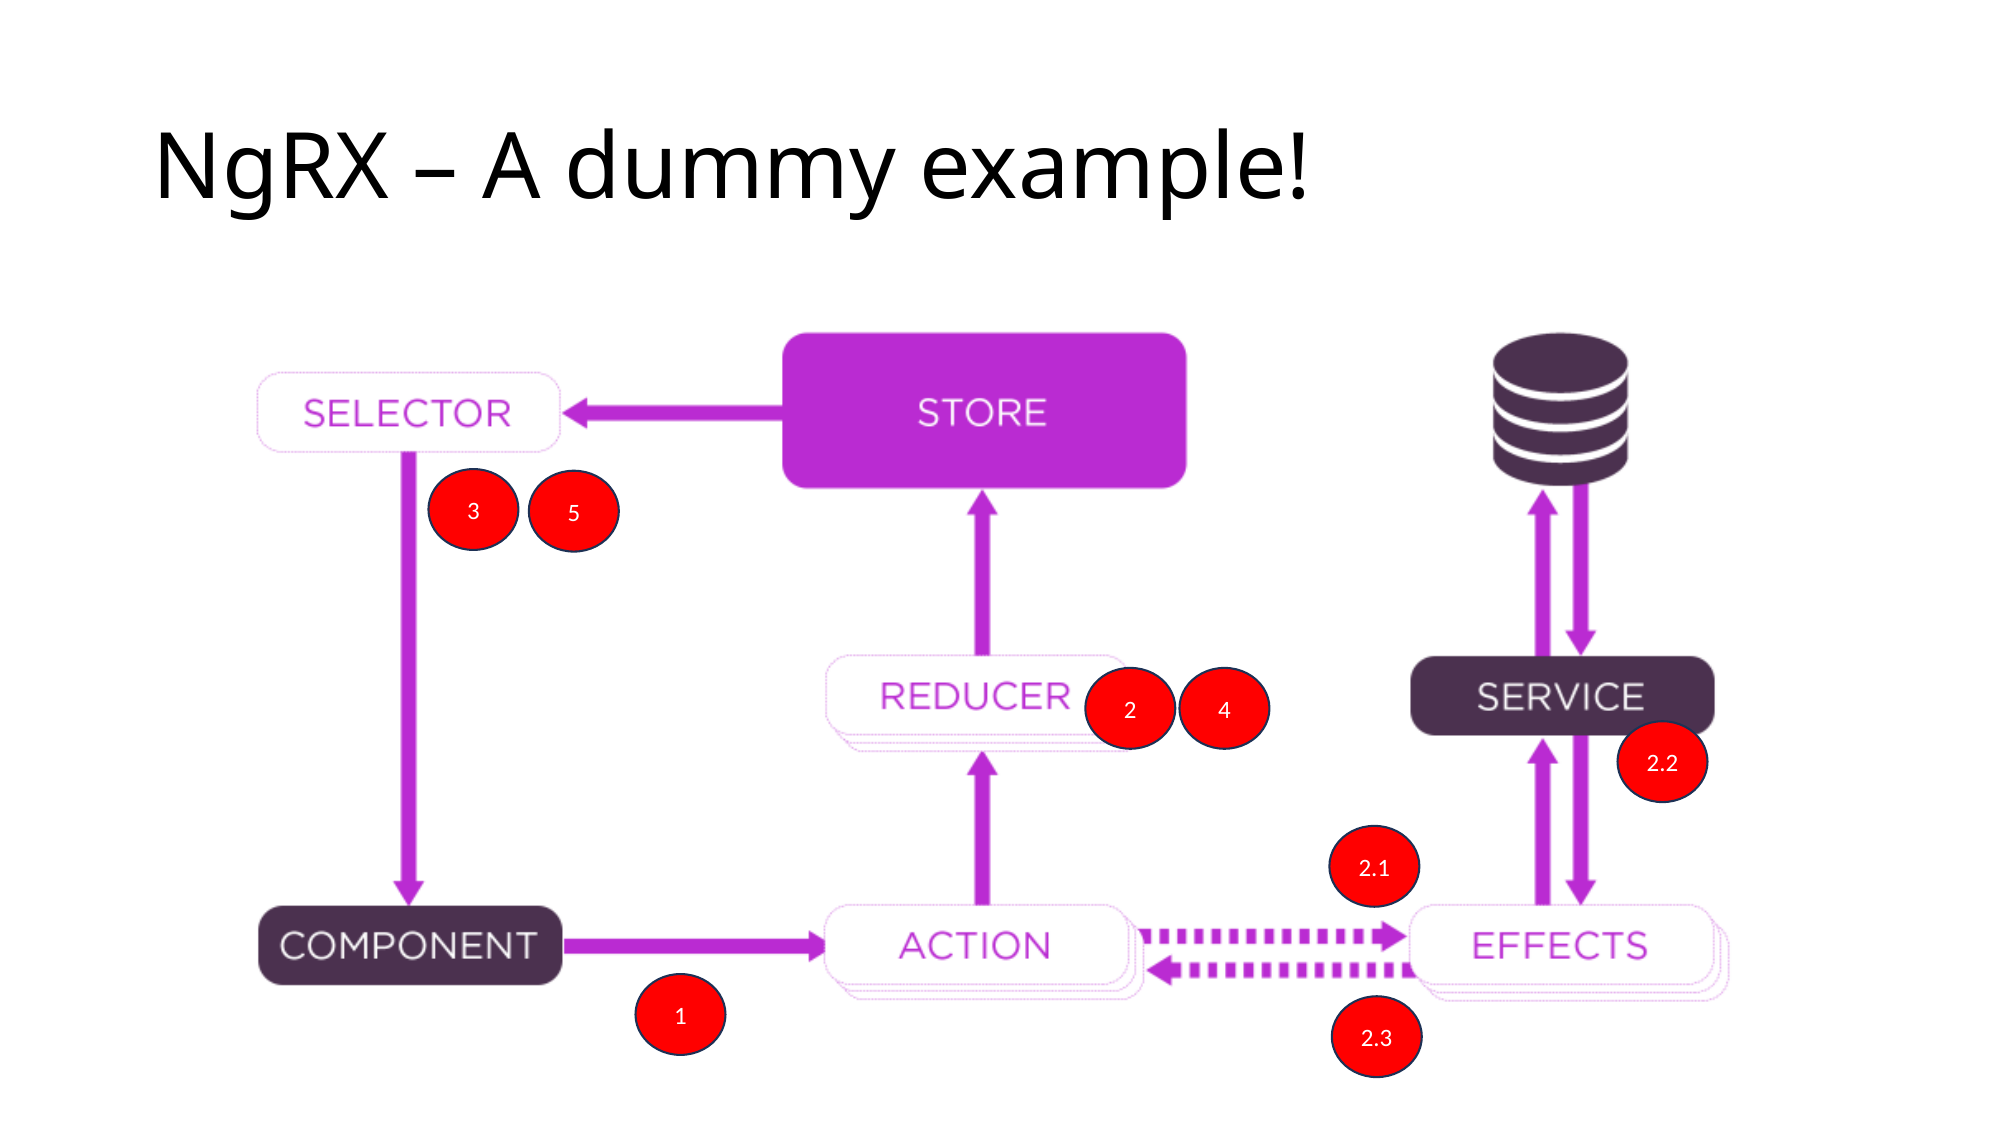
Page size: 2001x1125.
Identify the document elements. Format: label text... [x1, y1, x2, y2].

title NgRX – A dummy example! [137, 59, 1863, 278]
picture [209, 258, 1791, 1078]
